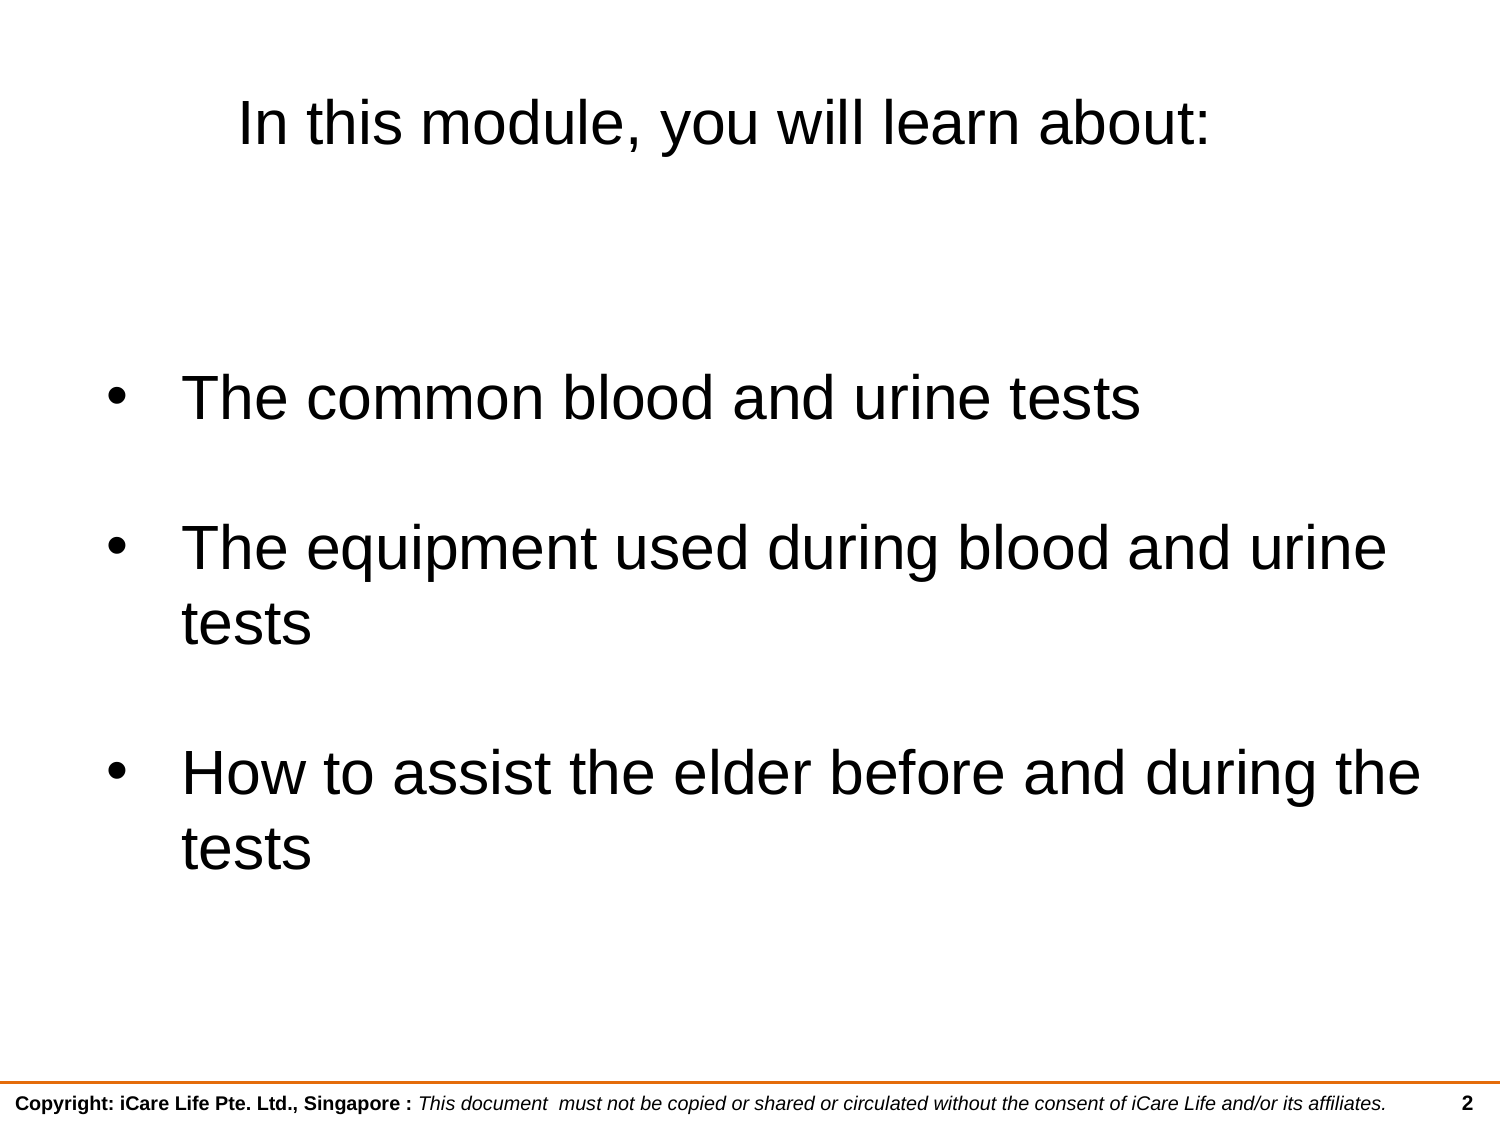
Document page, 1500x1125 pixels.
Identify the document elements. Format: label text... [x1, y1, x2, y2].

text_box In this module, you will learn about: [87, 74, 1363, 176]
text_box The common blood and urine tests The equipment used during blood and urine tests How to assist the elder before and during the tests [91, 350, 1442, 890]
text_box 2 [1447, 1091, 1495, 1122]
